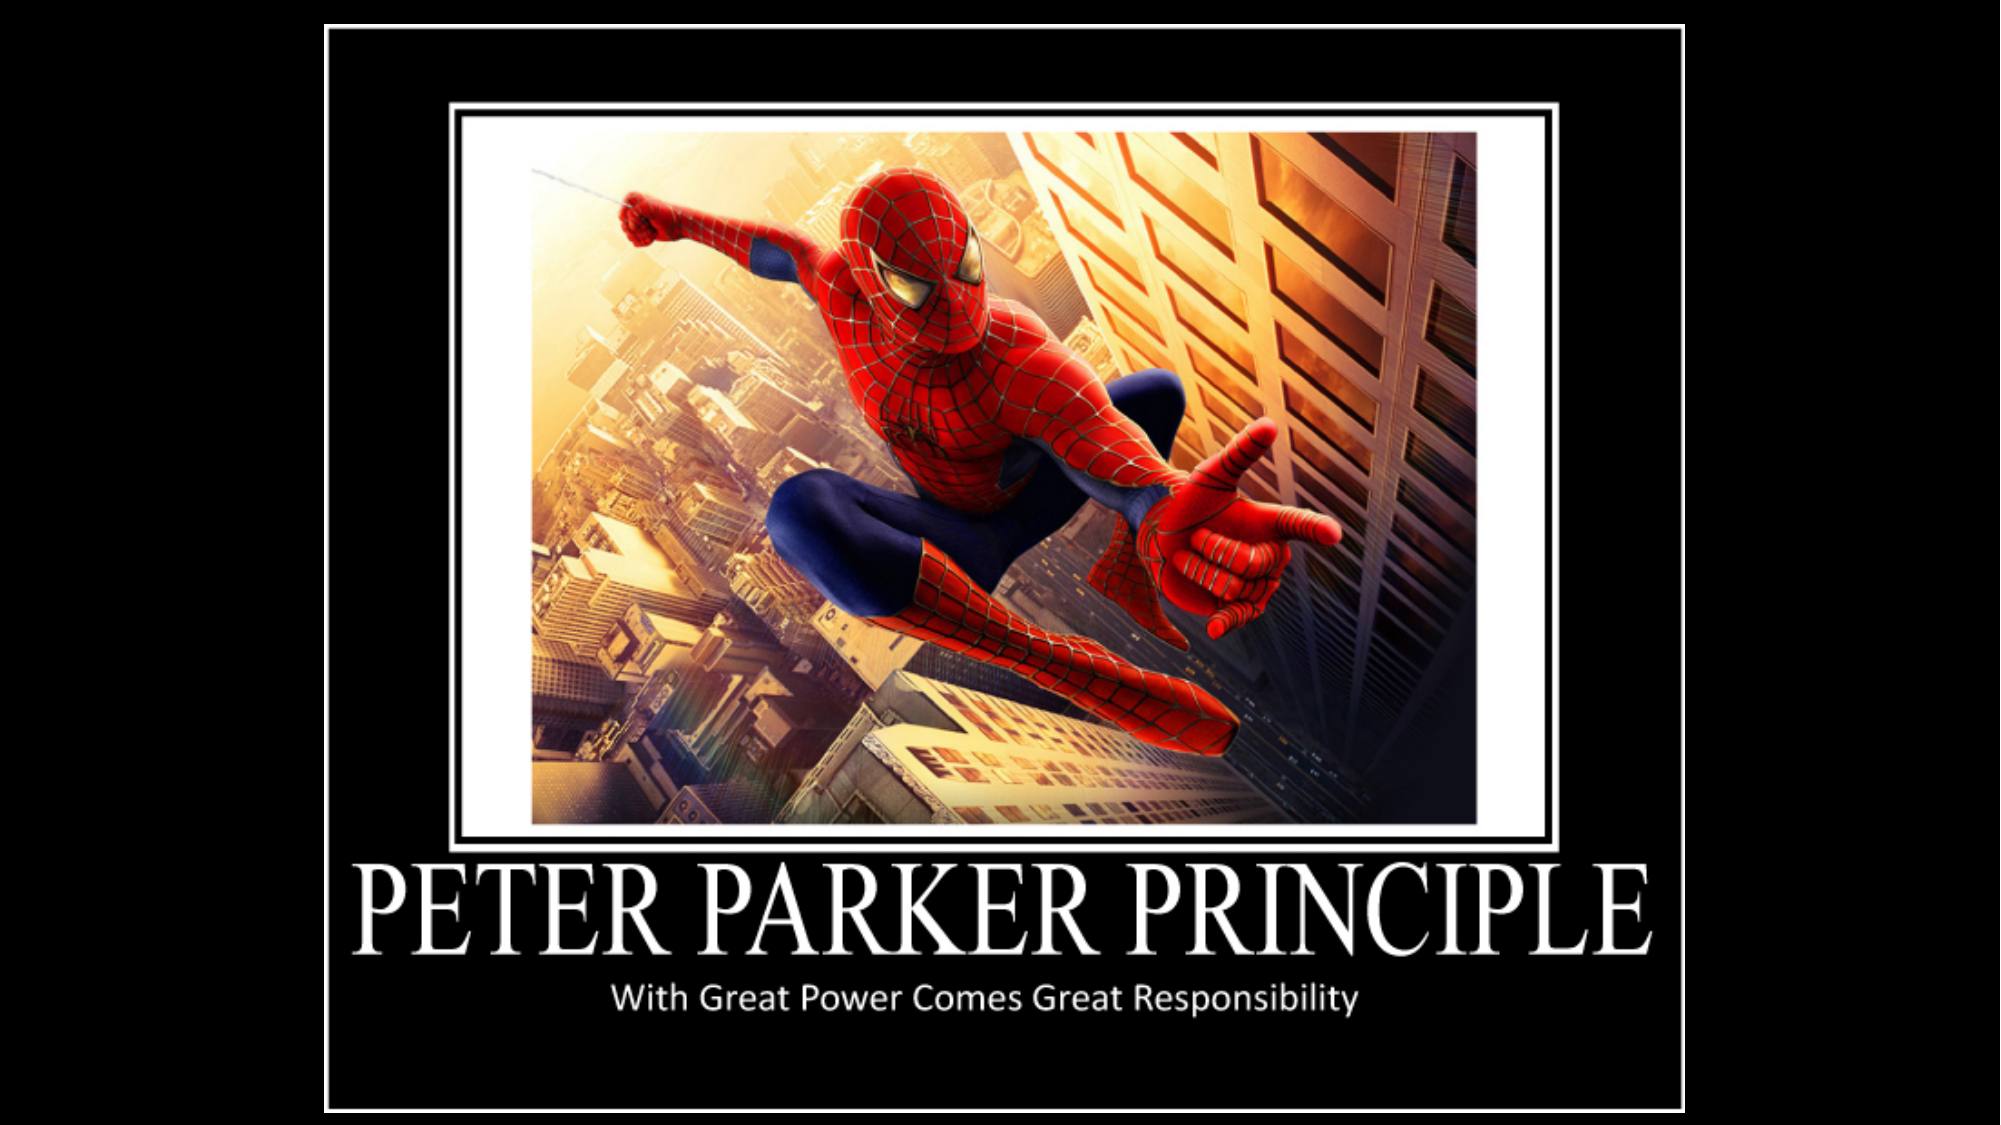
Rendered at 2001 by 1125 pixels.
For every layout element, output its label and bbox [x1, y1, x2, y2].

picture [324, 24, 1685, 1113]
